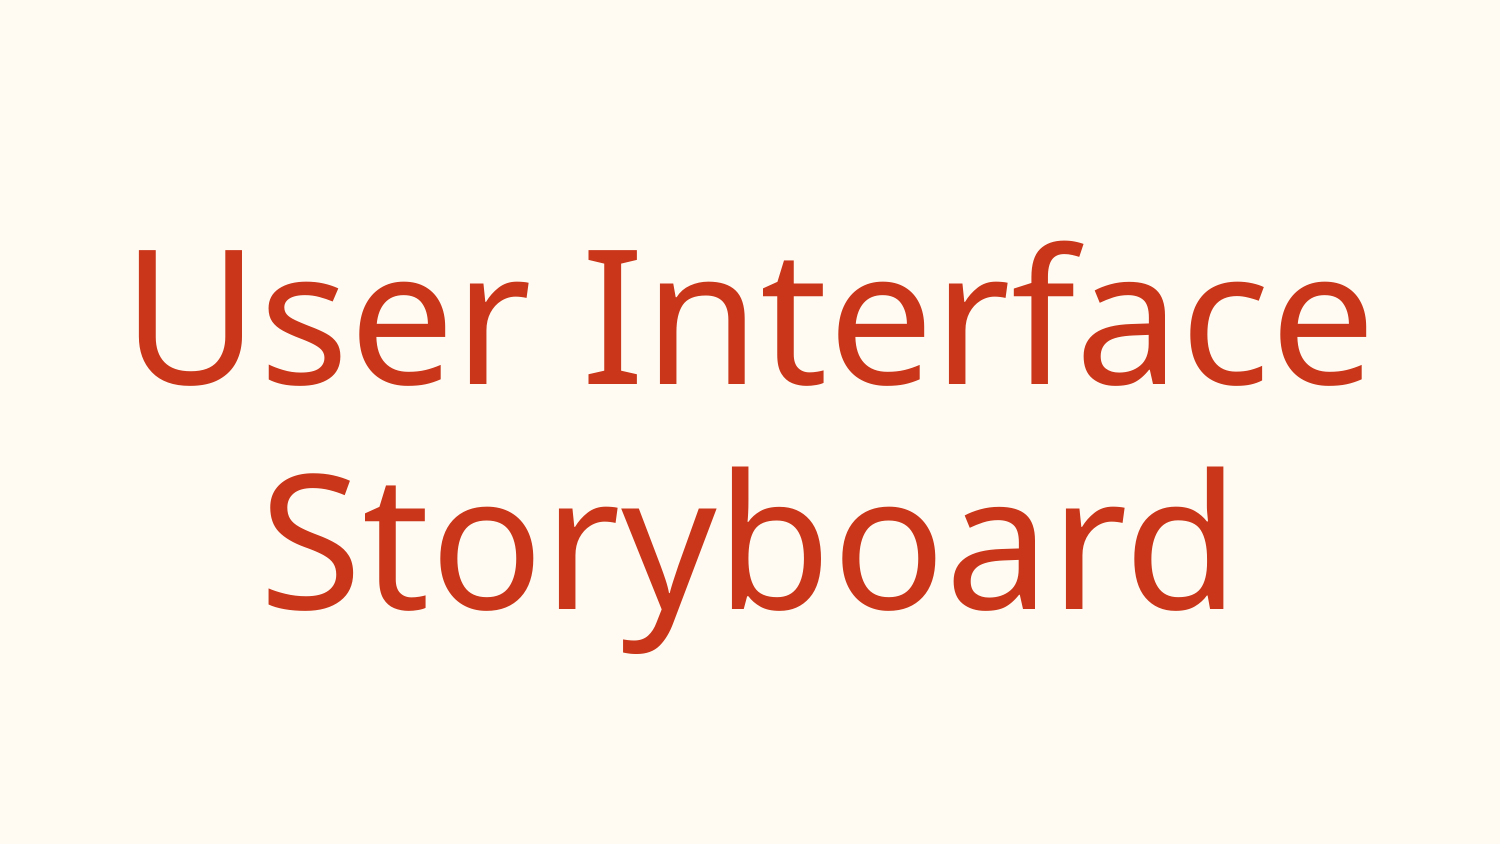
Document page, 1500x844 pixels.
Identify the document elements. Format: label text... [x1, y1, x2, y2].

title User Interface Storyboard [0, 0, 1500, 844]
